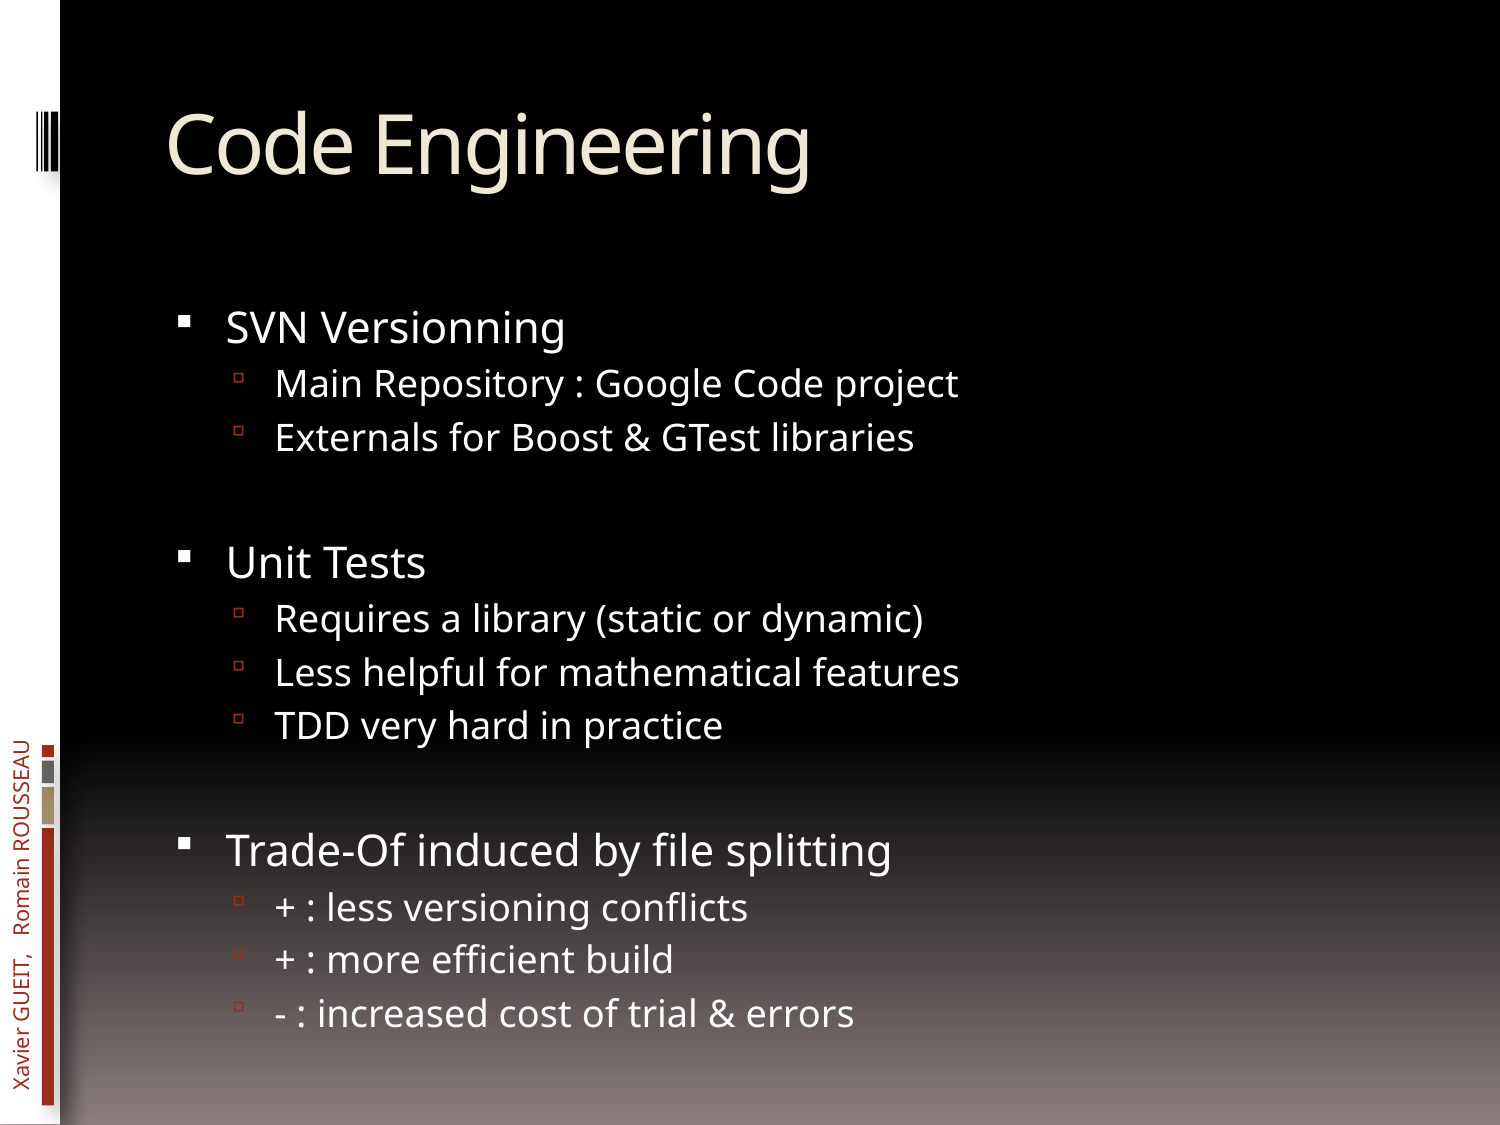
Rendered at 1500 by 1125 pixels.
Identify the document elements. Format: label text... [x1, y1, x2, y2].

title Code Engineering [150, 83, 1425, 234]
list SVN Versionning Main Repository : Google Code project Externals for Boost & GTest libraries Unit Tests Requires a library (static or dynamic) Less helpful for mathematical features TDD very hard in practice Trade-Of induced by file splitting + : less versioning conflicts + : more efficient build - : increased cost of trial & errors [150, 292, 1425, 1043]
